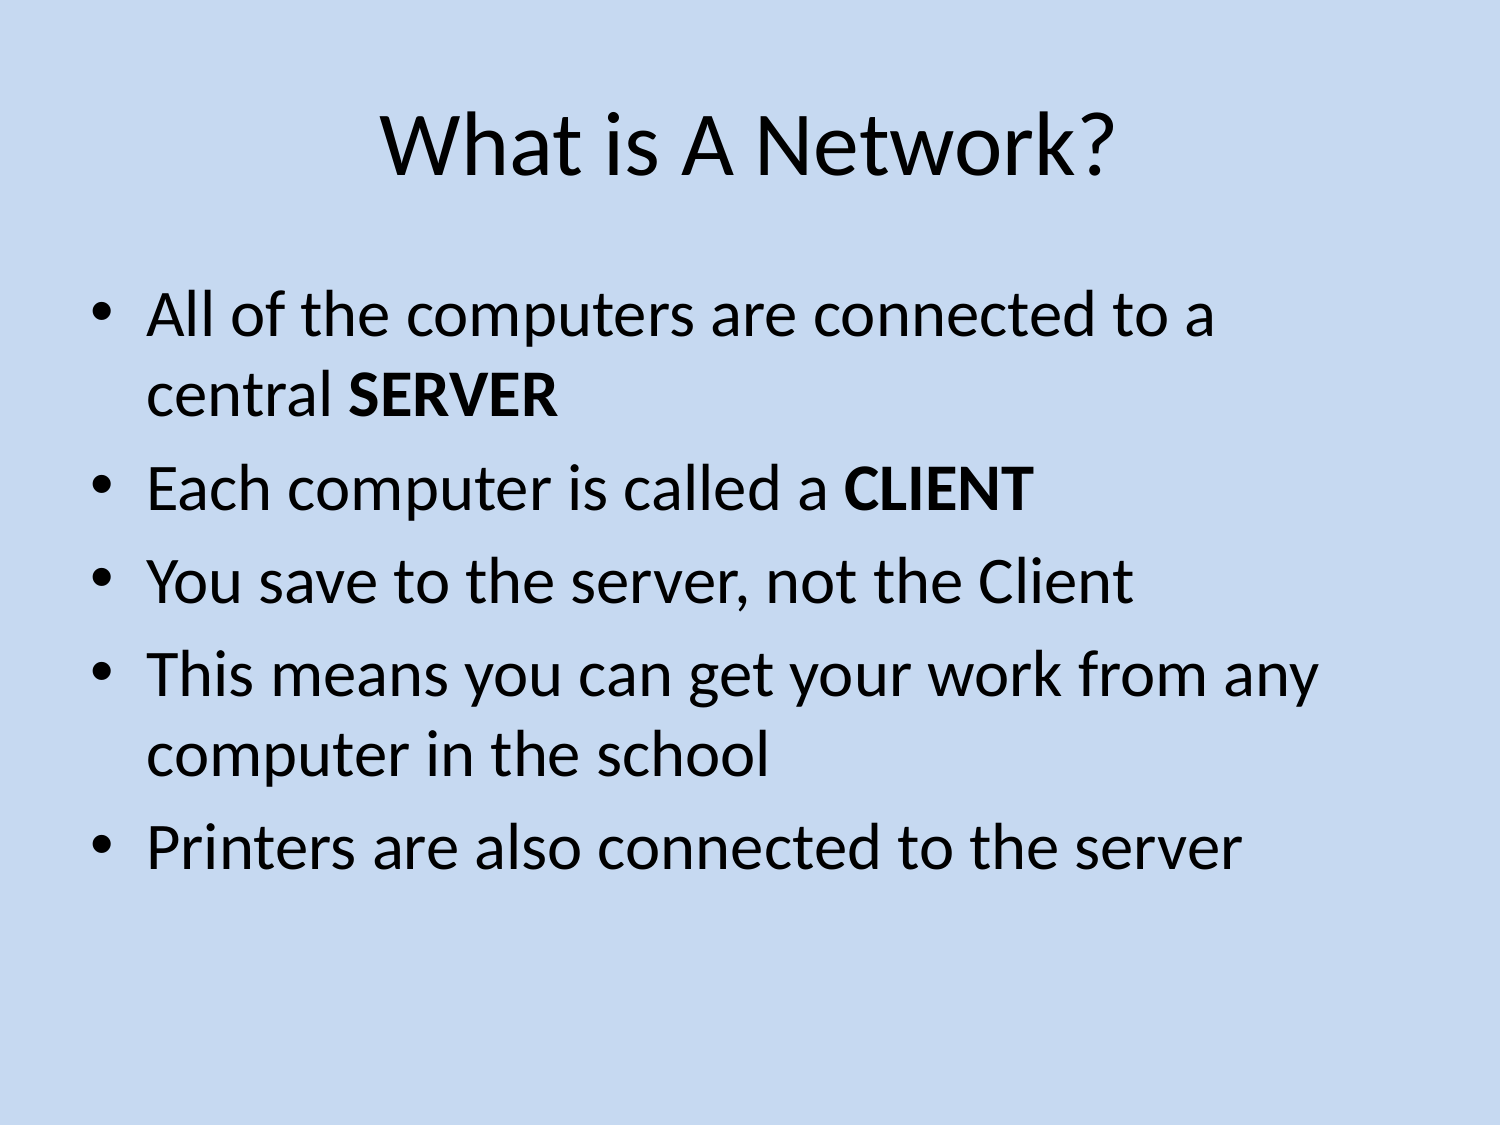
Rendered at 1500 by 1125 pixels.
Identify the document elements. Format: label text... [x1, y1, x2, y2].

list All of the computers are connected to a central SERVER Each computer is called a CLIENT You save to the server, not the Client This means you can get your work from any computer in the school Printers are also connected to the server [75, 262, 1425, 1005]
title What is A Network? [75, 45, 1425, 233]
